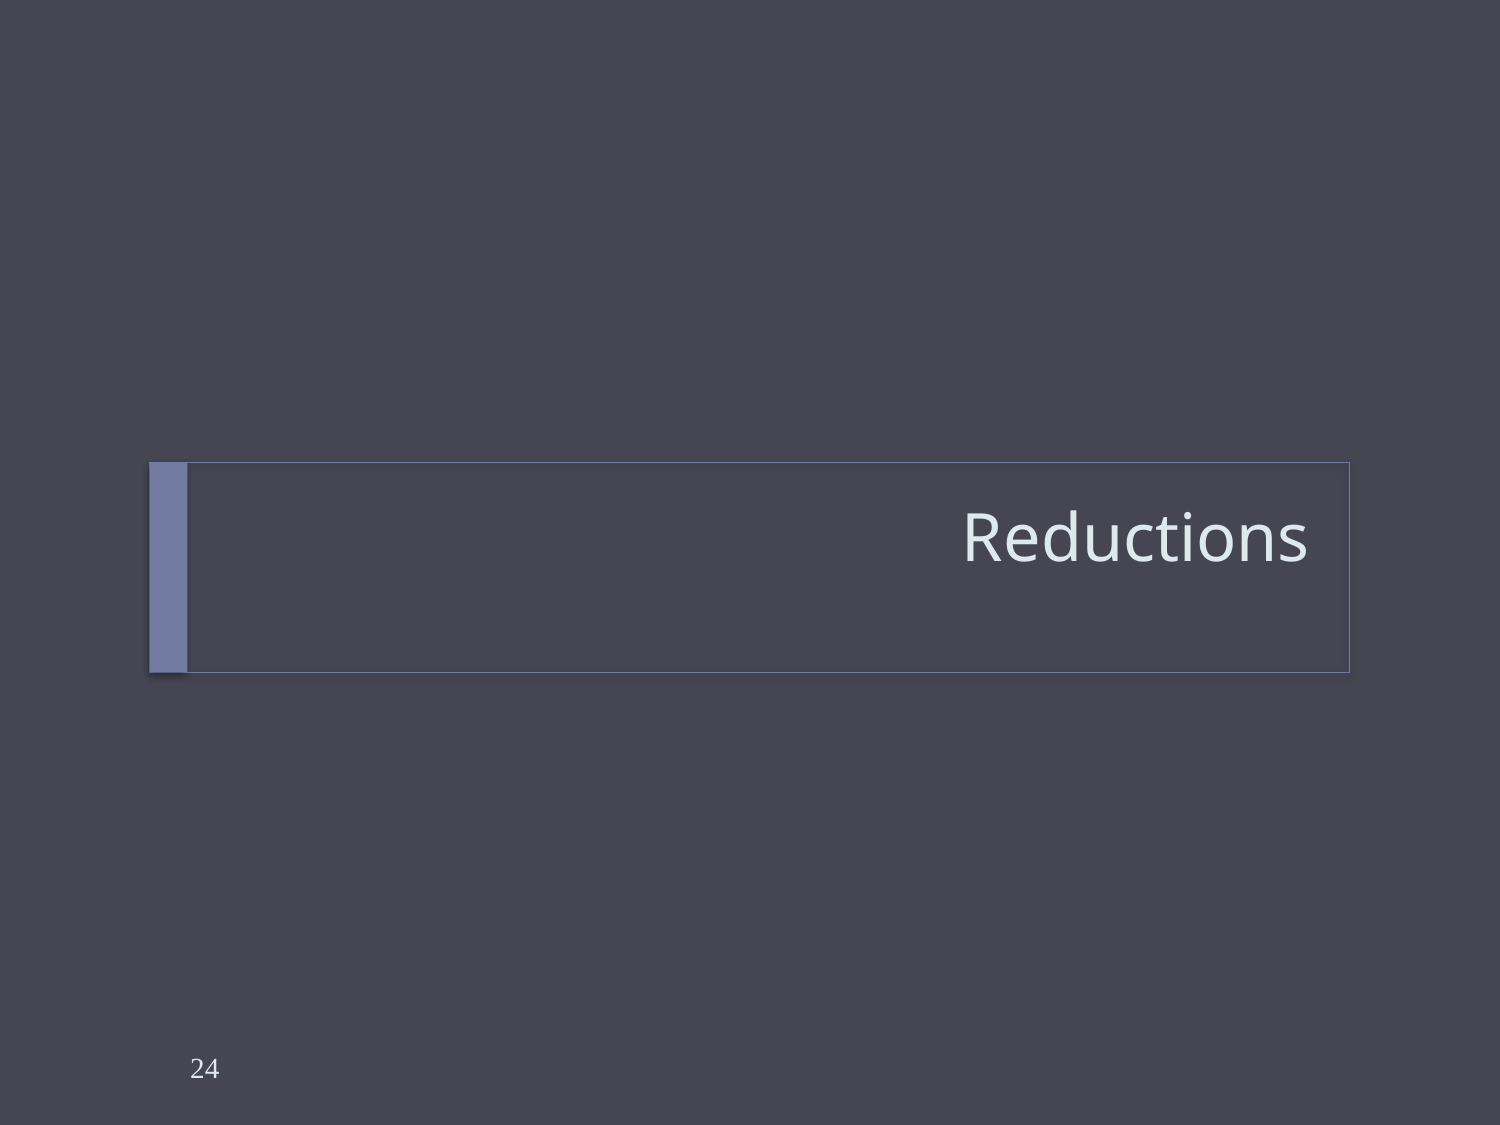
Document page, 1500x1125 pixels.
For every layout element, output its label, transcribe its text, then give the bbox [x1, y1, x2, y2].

title Reductions [200, 487, 1325, 663]
slide_number 24 [175, 1042, 425, 1103]
